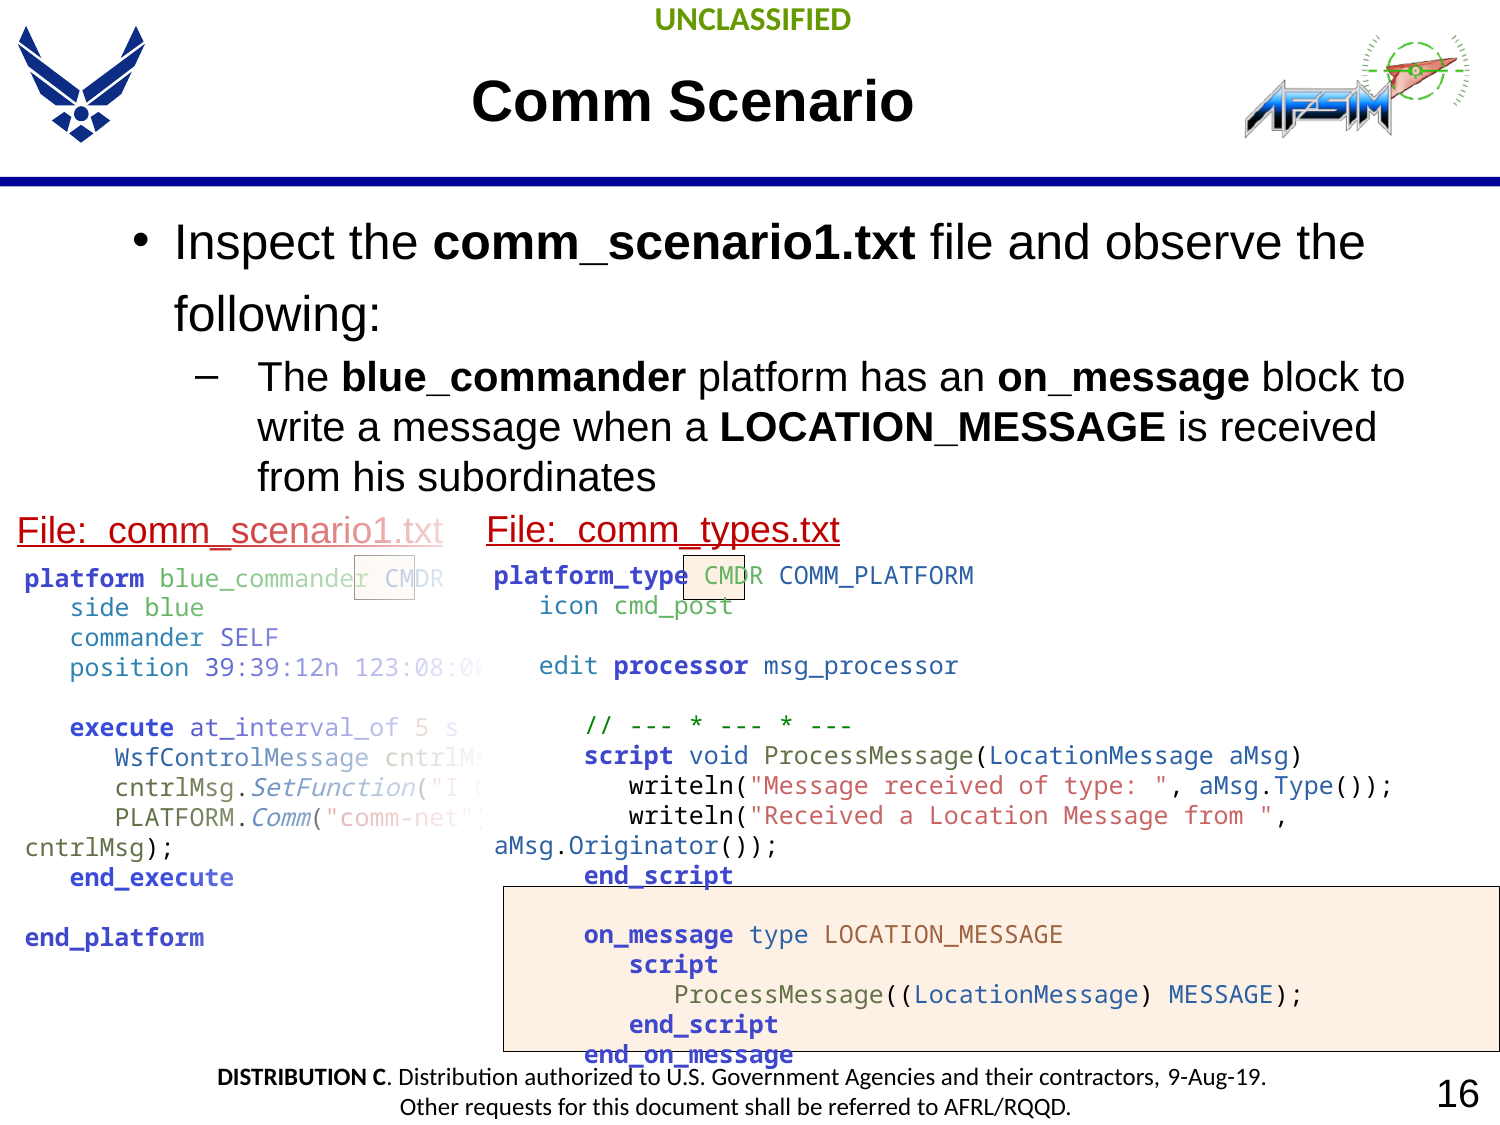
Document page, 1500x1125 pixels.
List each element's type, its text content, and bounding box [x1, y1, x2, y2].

title Comm Scenario [150, 4, 1238, 187]
text_box platform blue_commander CMDR side blue commander SELF position 39:39:12n 123:08:00w altitude 0 ft agl execute at_interval_of 5 s WsfControlMessage cntrlMsg = WsfControlMessage(); cntrlMsg.SetFunction("I COMMAND YOU"); PLATFORM.Comm("comm-net").SendMessageToSubordinates("", cntrlMsg); end_execute end_platform [9, 554, 479, 989]
text_box File: comm_types.txt [471, 497, 856, 558]
text_box [157, 501, 479, 953]
text_box File: comm_scenario1.txt [1, 498, 75, 559]
list Inspect the comm_scenario1.txt file and observe the following: The blue_commander platform has an on_message block to write a message when a LOCATION_MESSAGE is received from his subordinates [75, 187, 1438, 554]
picture [1238, 22, 1483, 147]
text_box platform_type CMDR COMM_PLATFORM icon cmd_post edit processor msg_processor // --- * --- * --- script void ProcessMessage(LocationMessage aMsg) writeln("Message received of type: ", aMsg.Type()); writeln("Received a Location Message from ", aMsg.Originator()); end_script on_message type LOCATION_MESSAGE script ProcessMessage((LocationMessage) MESSAGE); end_script end_on_message [479, 552, 1500, 1077]
